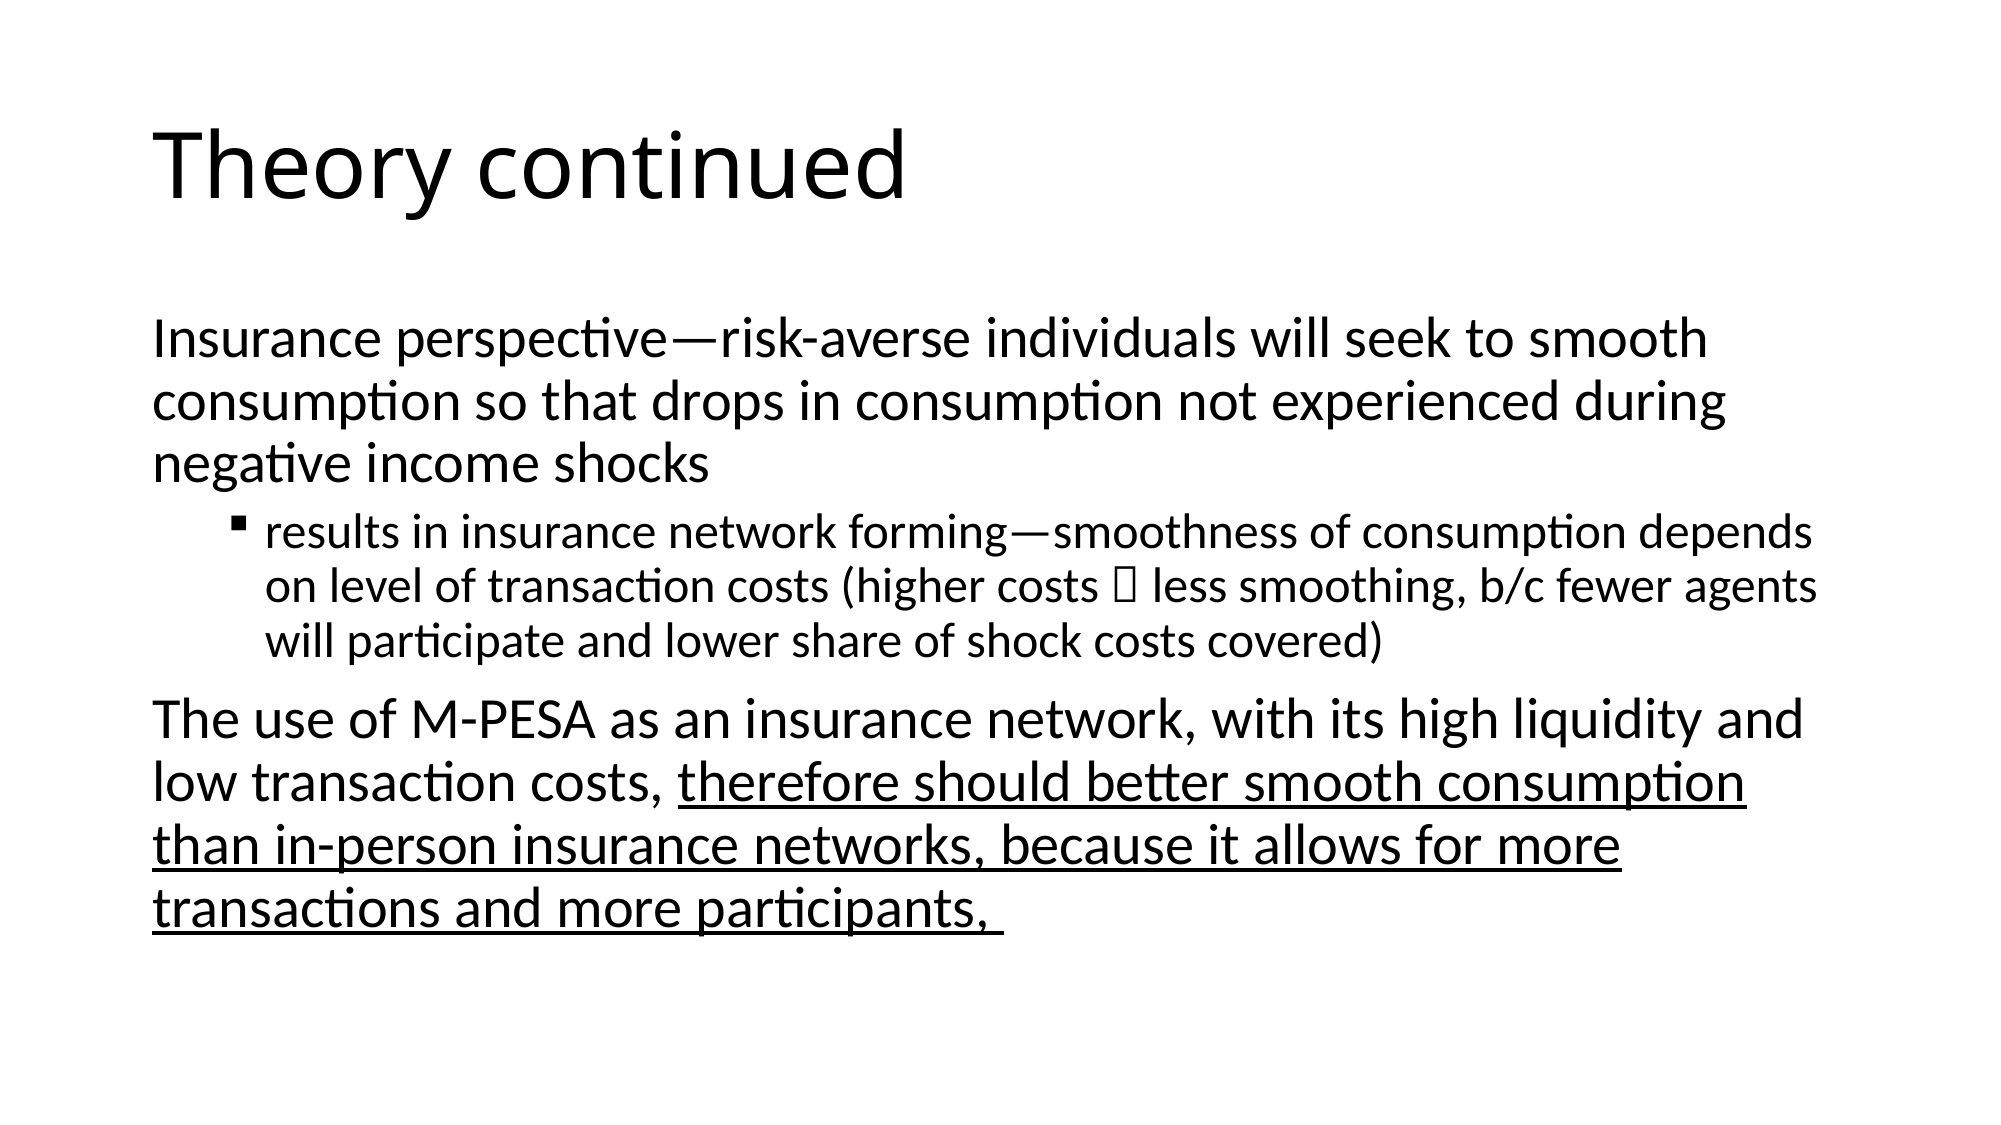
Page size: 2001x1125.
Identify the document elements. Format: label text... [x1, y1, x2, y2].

list Insurance perspective—risk-averse individuals will seek to smooth consumption so that drops in consumption not experienced during negative income shocks results in insurance network forming—smoothness of consumption depends on level of transaction costs (higher costs  less smoothing, b/c fewer agents will participate and lower share of shock costs covered) The use of M-PESA as an insurance network, with its high liquidity and low transaction costs, therefore should better smooth consumption than in-person insurance networks, because it allows for more transactions and more participants, [137, 299, 1863, 1014]
title Theory continued [137, 59, 1863, 278]
